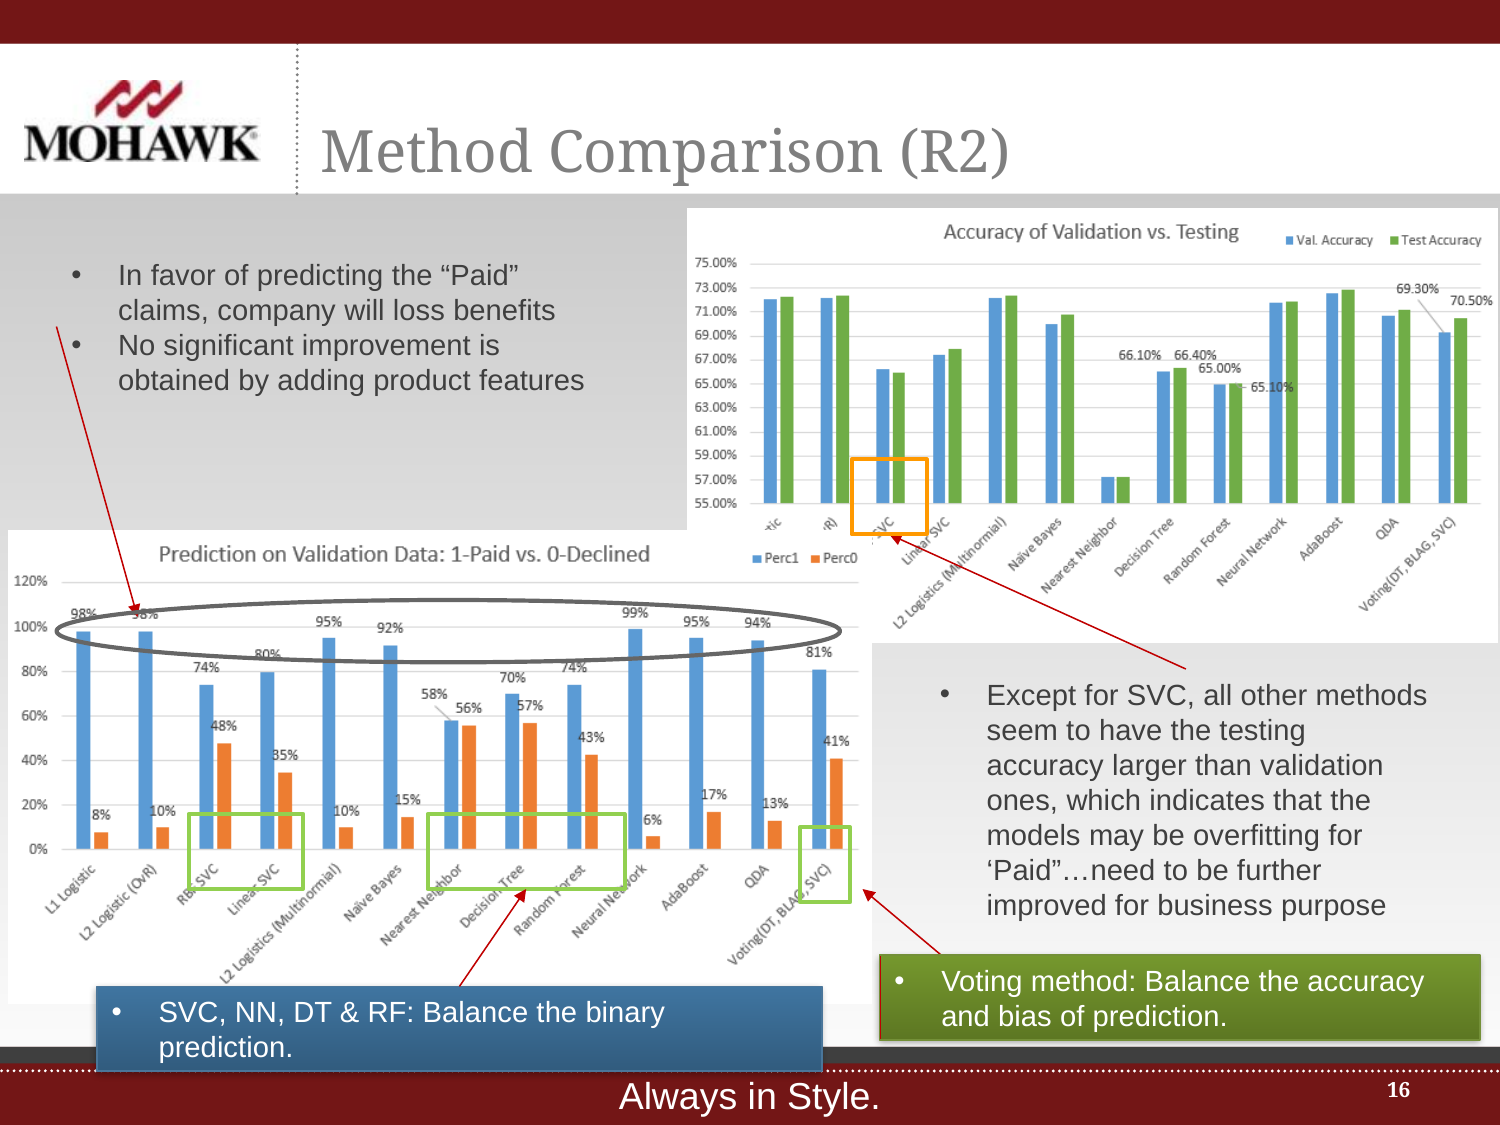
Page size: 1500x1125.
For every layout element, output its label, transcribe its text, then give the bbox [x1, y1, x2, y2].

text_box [459, 888, 527, 987]
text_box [862, 888, 951, 963]
text_box SVC, NN, DT & RF: Balance the binary prediction. [96, 1013, 823, 1072]
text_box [56, 327, 138, 618]
text_box Voting method: Balance the accuracy and bias of prediction. [879, 954, 1481, 1041]
picture [8, 208, 1499, 1004]
title Method Comparison (R2) [320, 51, 1427, 185]
slide_number 16 [1074, 1068, 1425, 1117]
text_box In favor of predicting the “Paid” claims, company will loss benefits No significant improvement is obtained by adding product features [56, 249, 619, 404]
picture [24, 80, 261, 162]
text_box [888, 534, 1187, 670]
text_box Except for SVC, all other methods seem to have the testing accuracy larger than validation ones, which indicates that the models may be overfitting for ‘Paid”…need to be further improved for business purpose [924, 668, 1447, 929]
